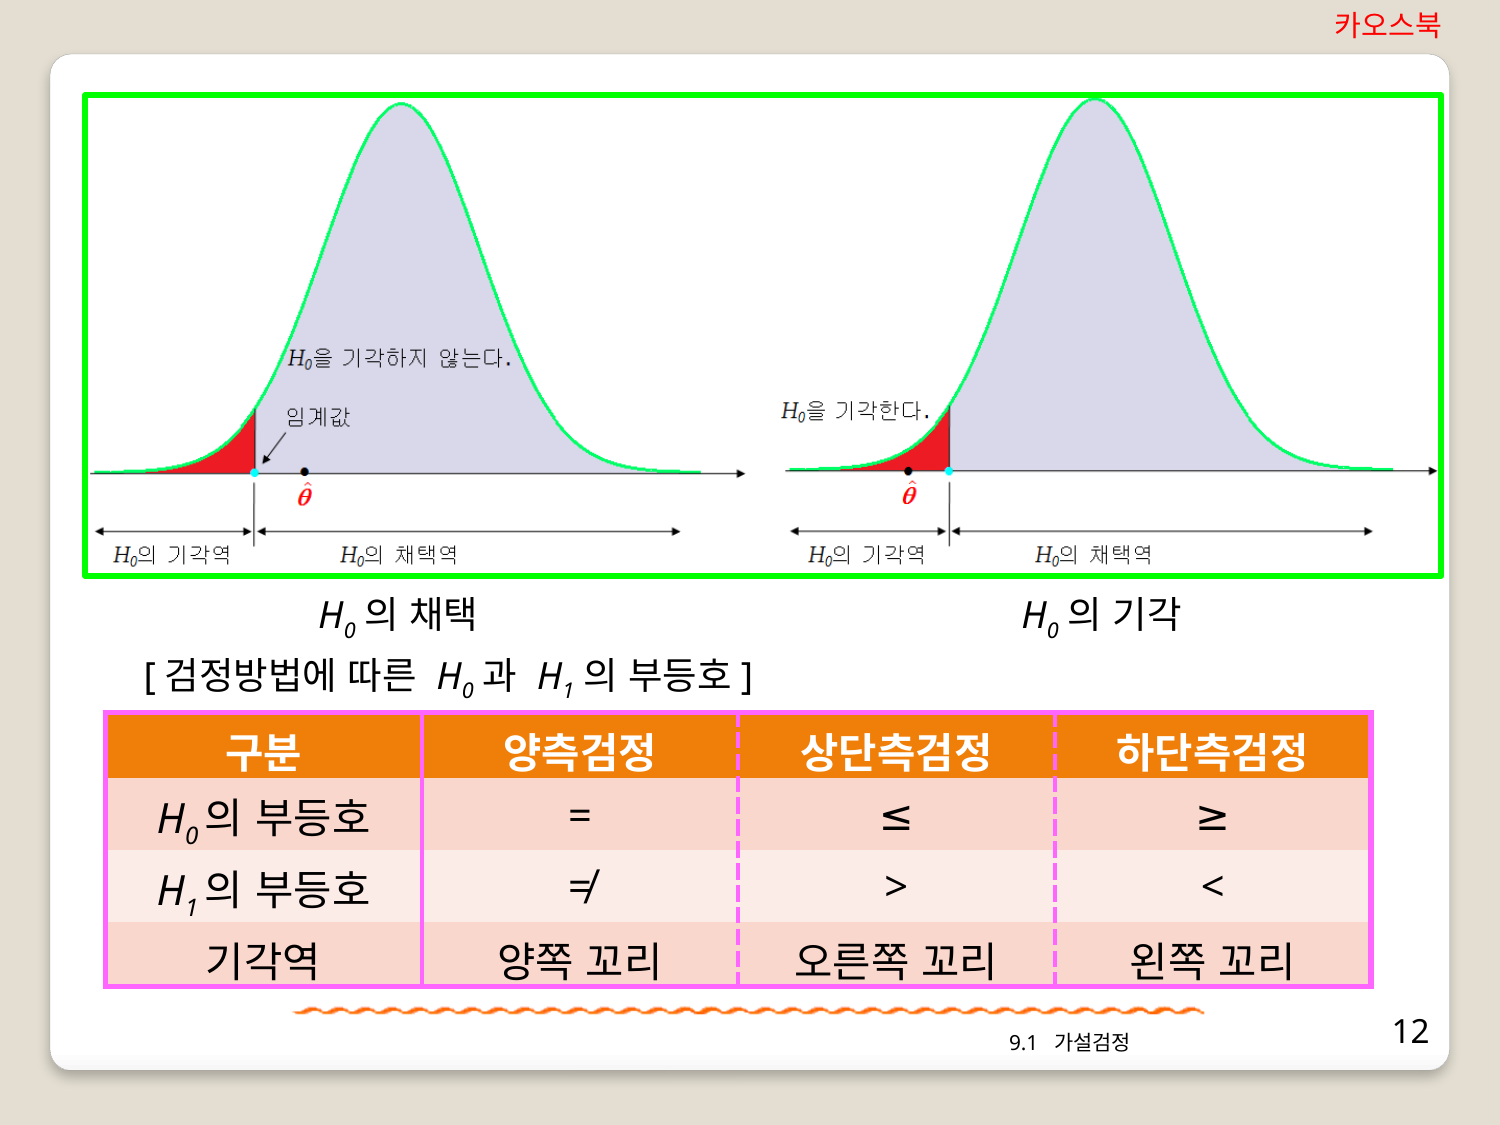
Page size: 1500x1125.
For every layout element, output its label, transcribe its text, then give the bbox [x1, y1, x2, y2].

table_cell ≥ [1055, 778, 1368, 850]
text_box H0의 채택 [281, 587, 516, 651]
text_box [82, 92, 753, 100]
table_cell 오른쪽 꼬리 [738, 922, 1055, 984]
table_cell H1의 부등호 [108, 850, 420, 922]
table_cell ≤ [738, 778, 1055, 850]
table_cell > [738, 850, 1055, 922]
table_cell 양쪽 꼬리 [424, 922, 738, 984]
table_cell 기각역 [108, 922, 420, 984]
table_cell 왼쪽 꼬리 [1055, 922, 1368, 984]
table_header 상단측검정 [738, 715, 1055, 778]
text_box [검정방법에 따른 H0과 H1의 부등호] [128, 644, 809, 711]
footer 9.1 가설검정 [994, 1002, 1369, 1063]
slide_number 12 [1369, 1002, 1445, 1063]
table_header 구분 [108, 715, 420, 778]
text_box H0의 기각 [984, 587, 1219, 651]
text_box 카오스북 [1277, 0, 1500, 50]
table_header 하단측검정 [1055, 715, 1368, 778]
table_cell < [1055, 850, 1368, 922]
picture [85, 93, 1442, 575]
table_cell = [424, 778, 738, 850]
table_cell H0의 부등호 [108, 778, 420, 850]
picture [281, 1003, 1219, 1020]
table_cell ≠ [424, 850, 738, 922]
table_header 양측검정 [424, 715, 738, 778]
